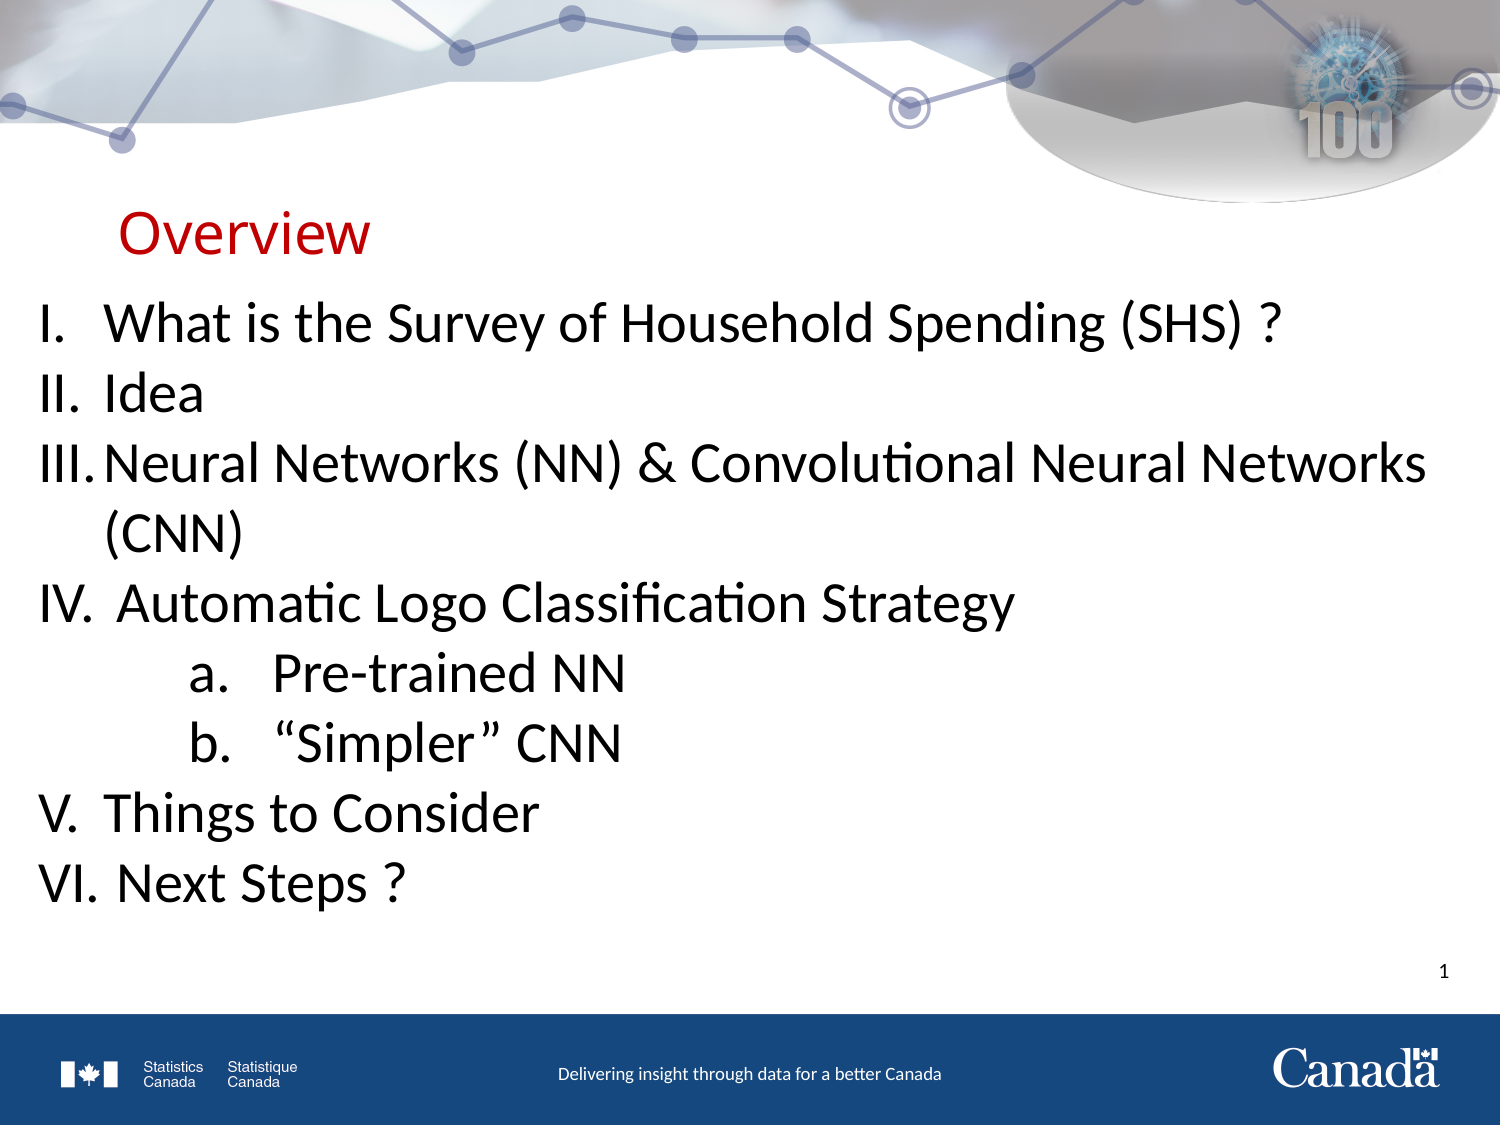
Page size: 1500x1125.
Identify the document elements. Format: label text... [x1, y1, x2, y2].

text_box What is the Survey of Household Spending (SHS) ? Idea Neural Networks (NN) & Convolutional Neural Networks (CNN) Automatic Logo Classification Strategy Pre-trained NN “Simpler” CNN Things to Consider Next Steps ? [23, 277, 1500, 992]
text_box 1 [1425, 949, 1454, 991]
title Overview [103, 186, 1397, 275]
picture [0, 0, 1500, 1125]
